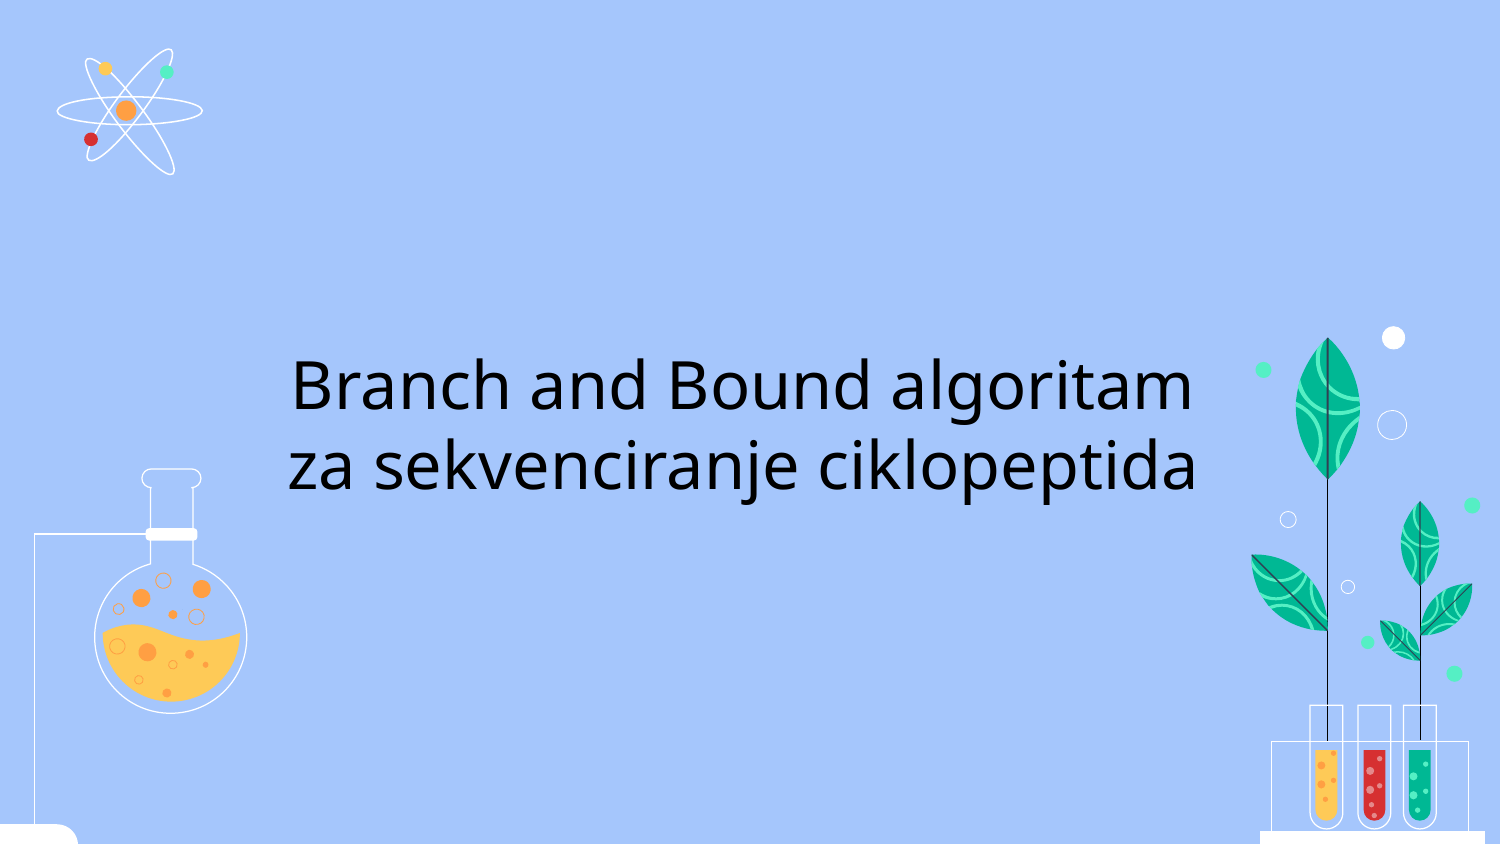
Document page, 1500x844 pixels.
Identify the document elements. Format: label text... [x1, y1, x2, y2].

title Branch and Bound algoritam za sekvenciranje ciklopeptida [249, 211, 1238, 635]
